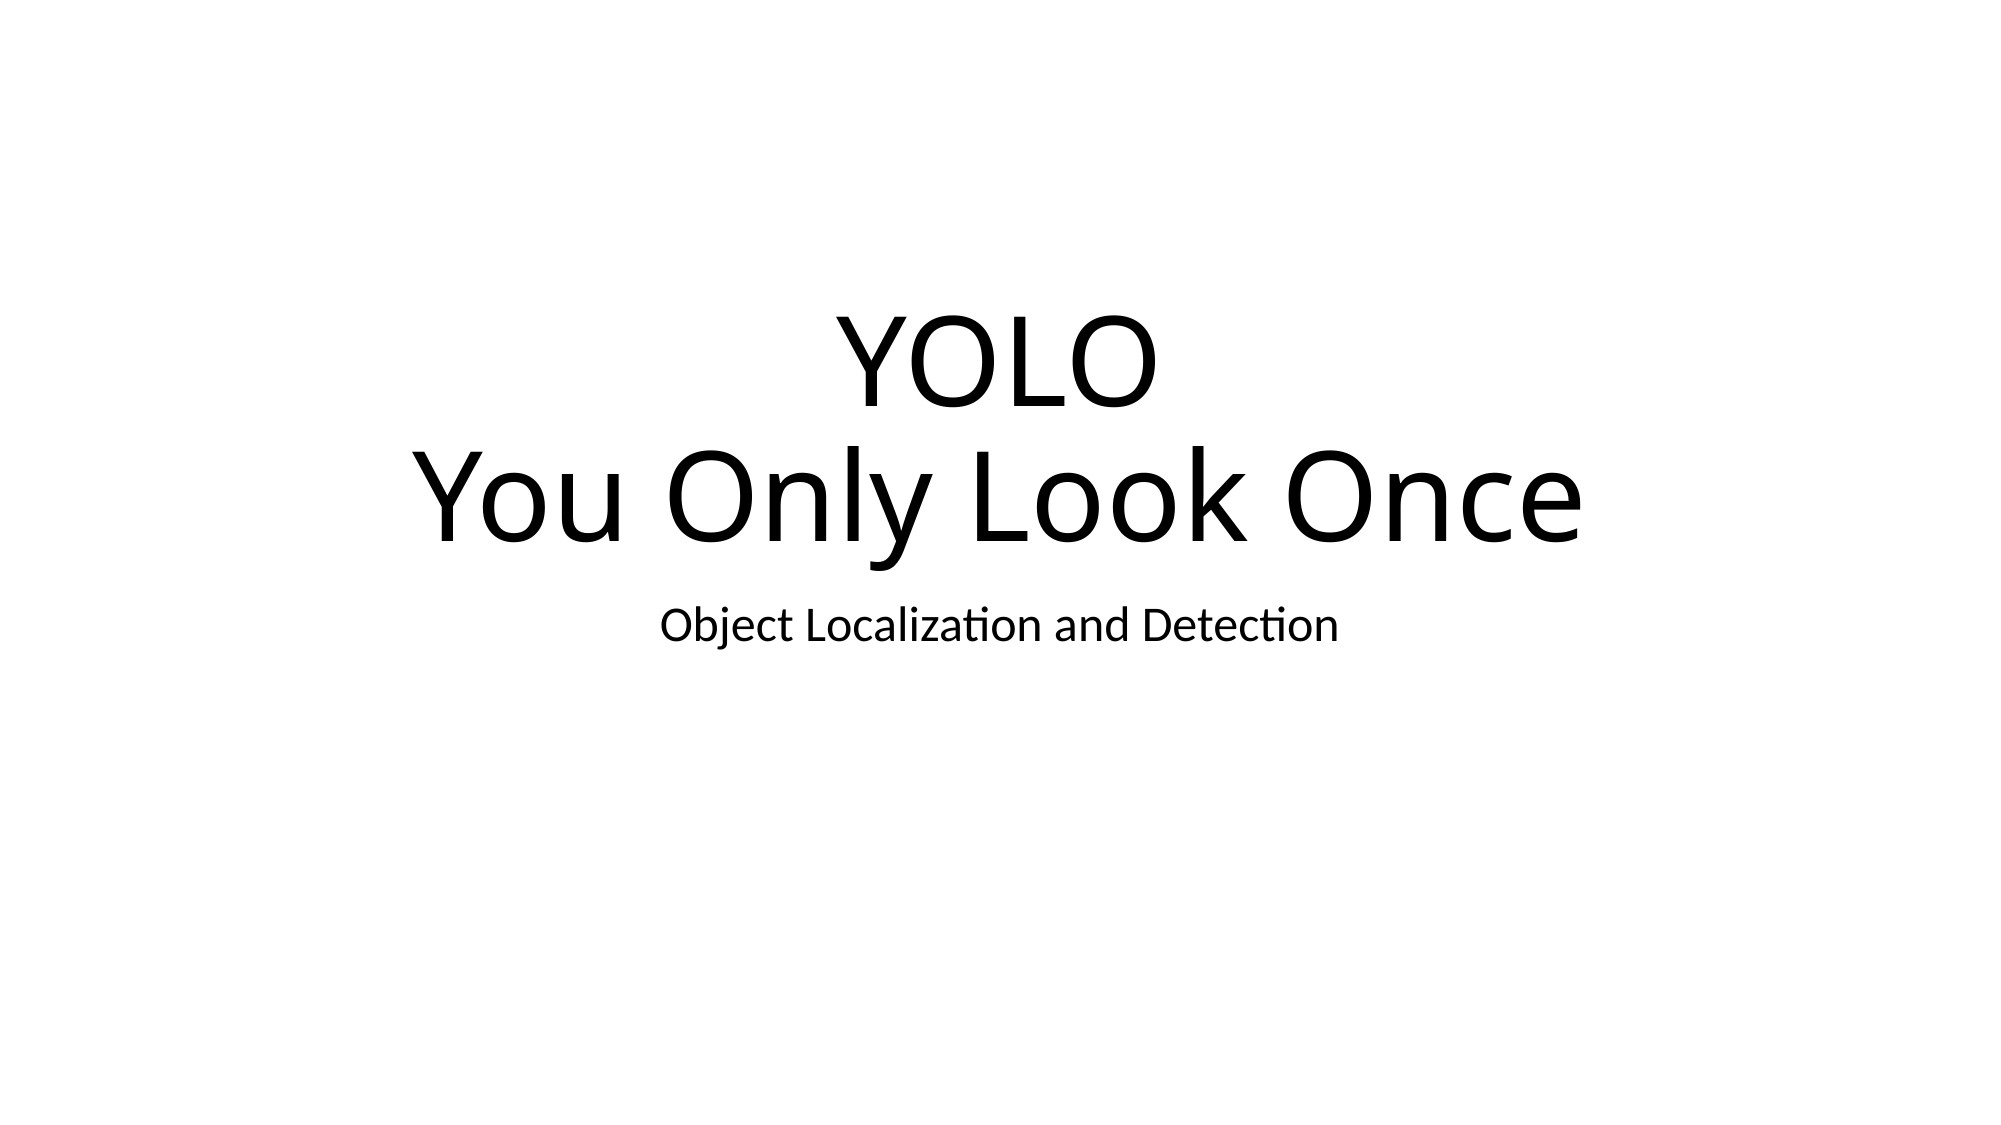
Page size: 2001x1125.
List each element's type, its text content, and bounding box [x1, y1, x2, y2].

title YOLO You Only Look Once [249, 184, 1750, 576]
subtitle Object Localization and Detection [249, 590, 1750, 863]
